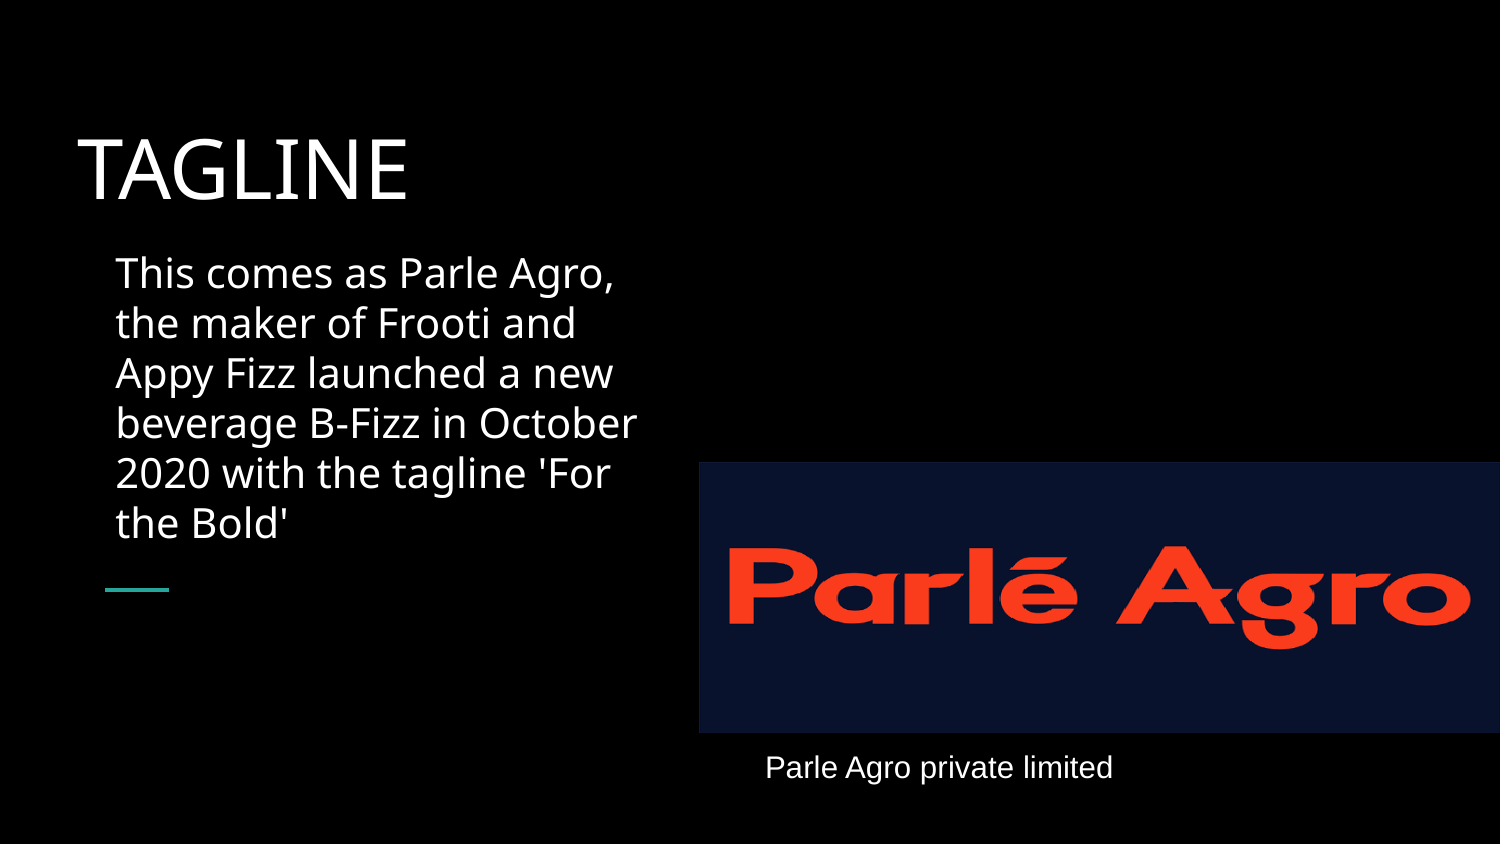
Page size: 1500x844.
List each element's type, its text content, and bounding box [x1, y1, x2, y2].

text_box This comes as Parle Agro, the maker of Frooti and Appy Fizz launched a new beverage B-Fizz in October 2020 with the tagline 'For the Bold' [100, 232, 661, 563]
text_box Parle Agro private limited [750, 741, 1451, 801]
text_box TAGLINE [62, 100, 1015, 231]
picture [698, 462, 1500, 733]
